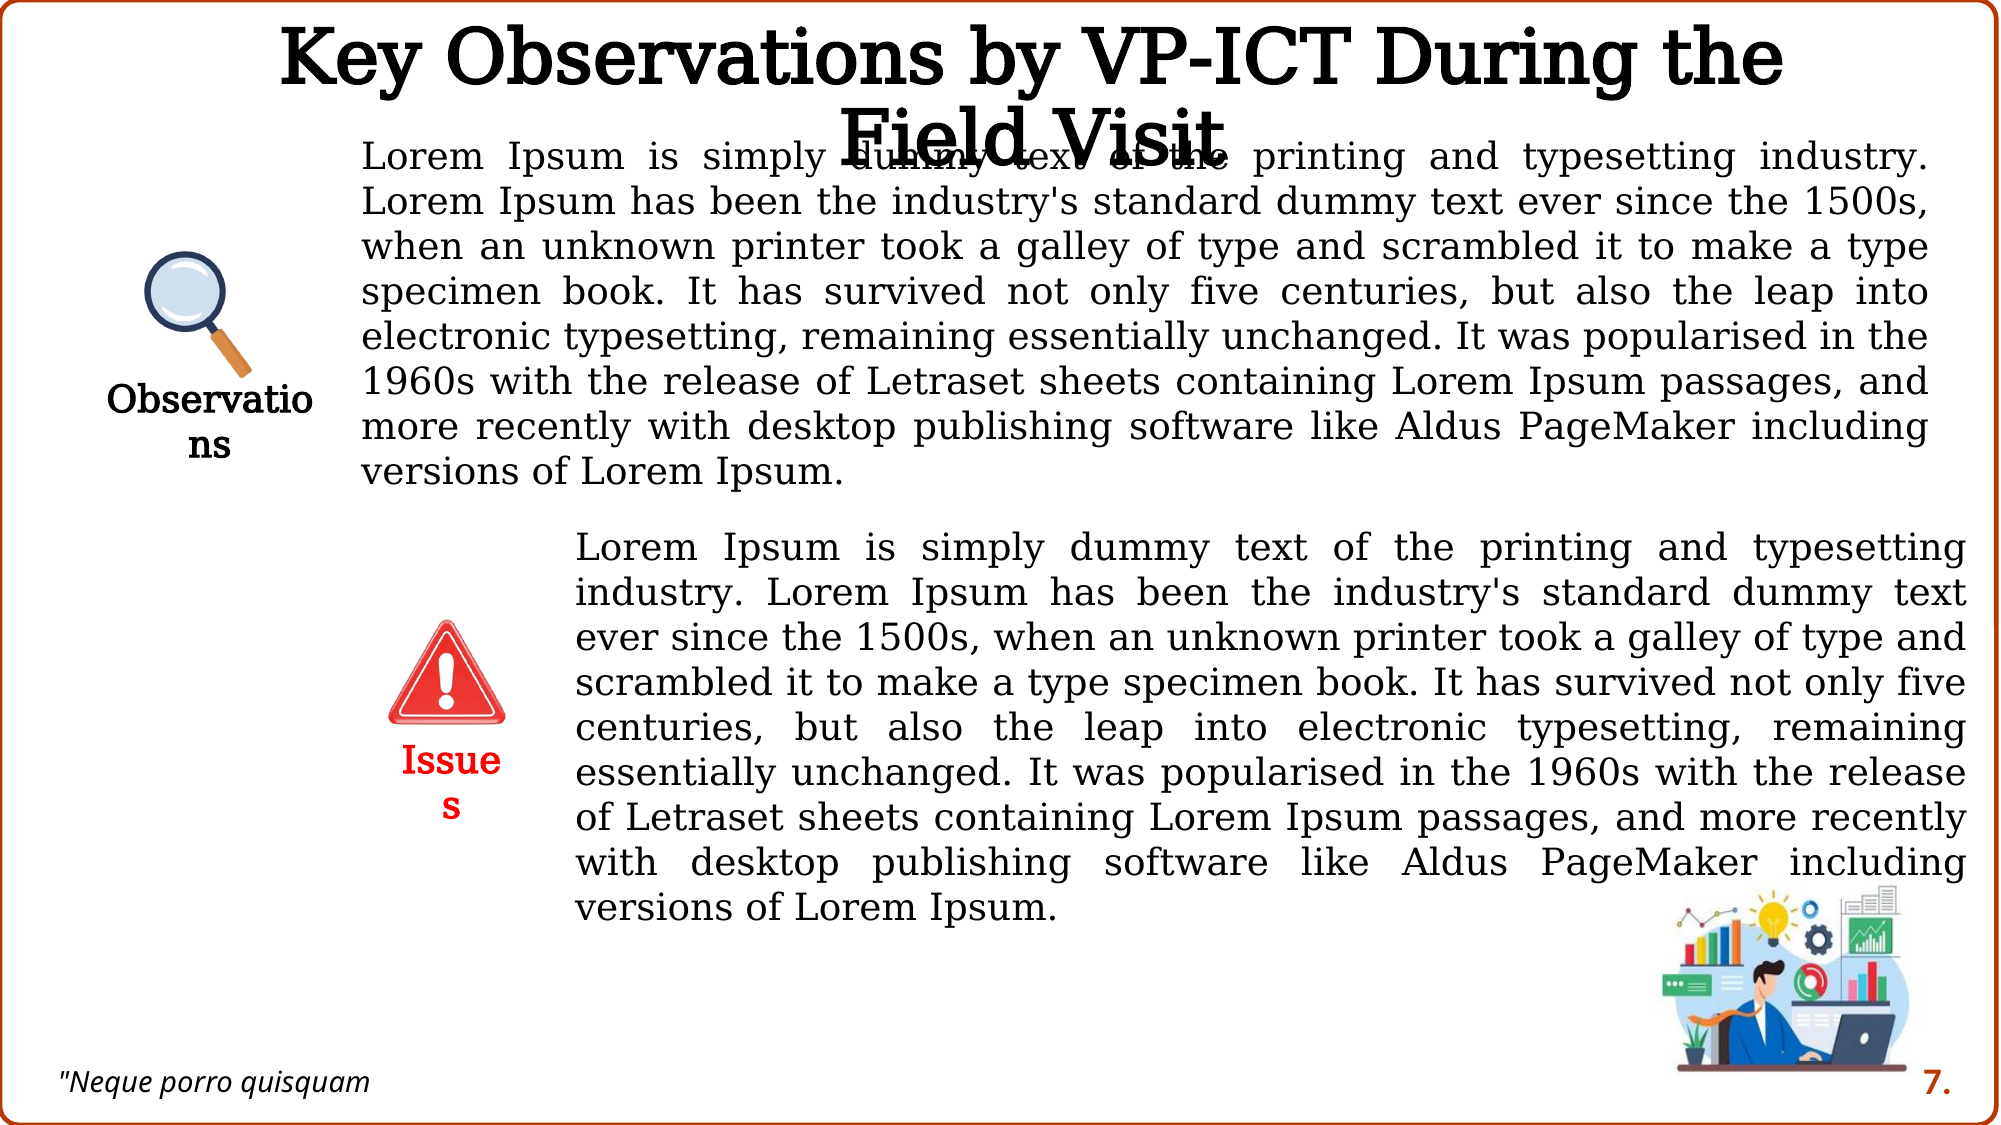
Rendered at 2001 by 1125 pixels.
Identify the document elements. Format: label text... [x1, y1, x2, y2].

footer "Neque porro quisquam [42, 1050, 396, 1111]
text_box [378, 570, 1984, 880]
picture [1652, 880, 1924, 1076]
text_box [0, 0, 1998, 1125]
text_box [87, 223, 1946, 428]
